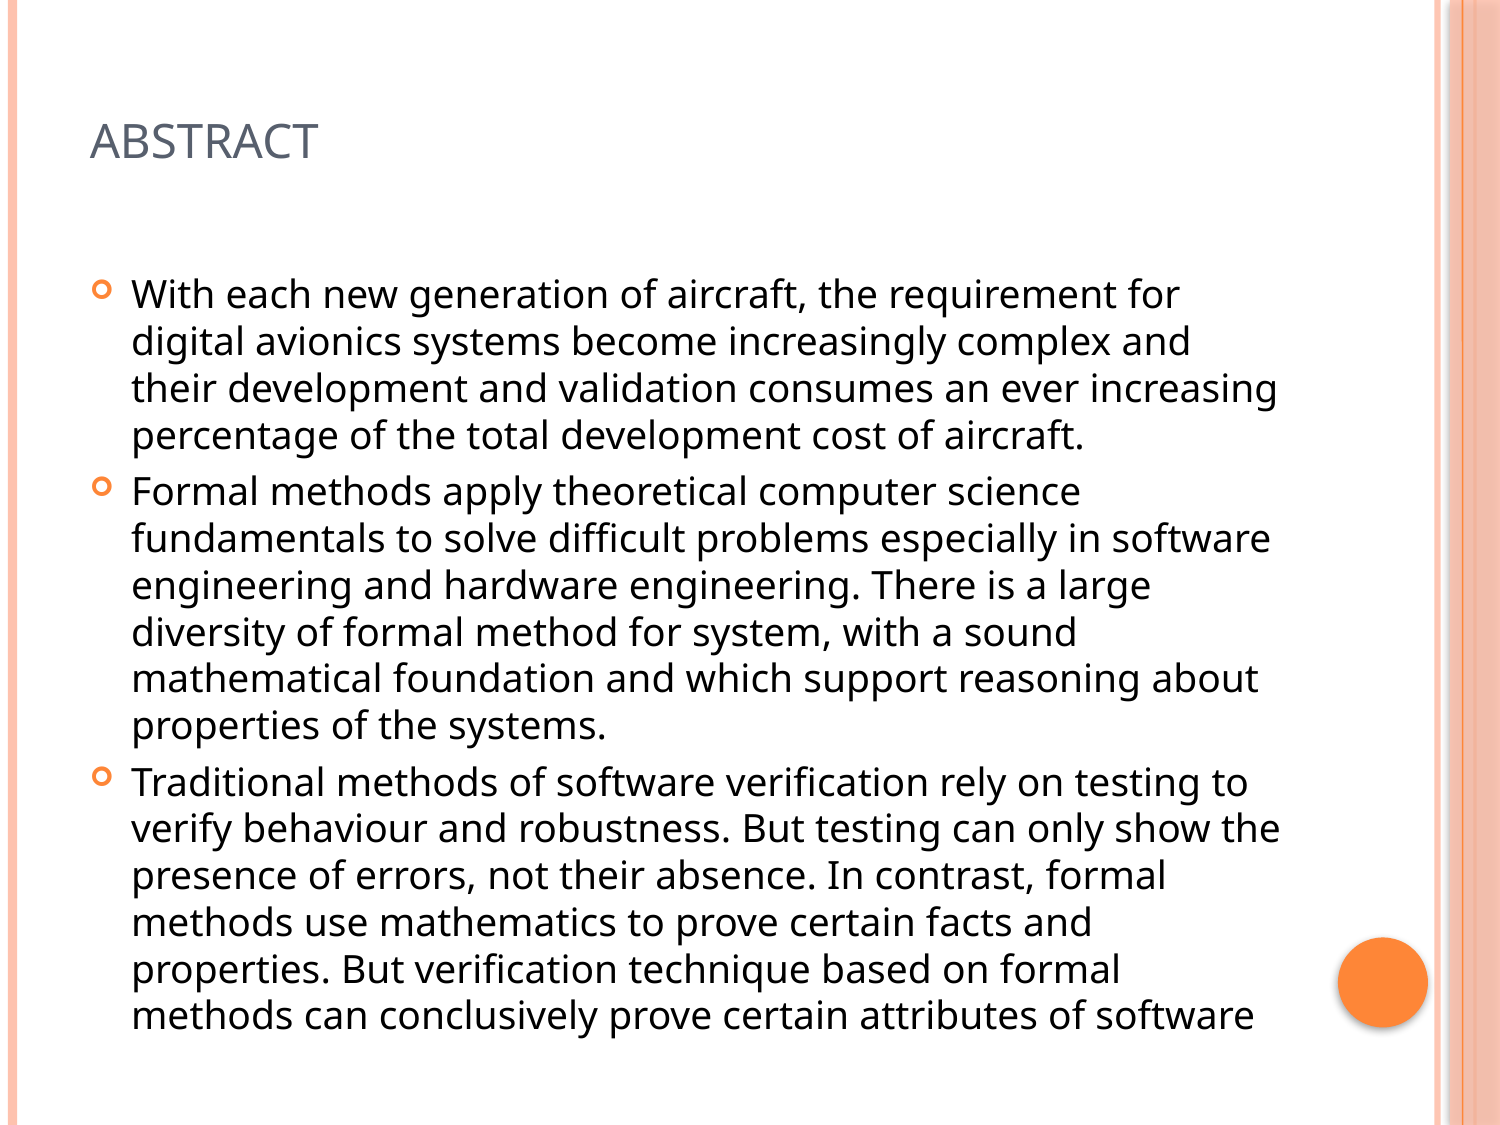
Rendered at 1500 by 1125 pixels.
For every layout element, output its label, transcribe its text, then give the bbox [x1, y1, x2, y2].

list With each new generation of aircraft, the requirement for digital avionics systems become increasingly complex and their development and validation consumes an ever increasing percentage of the total development cost of aircraft. Formal methods apply theoretical computer science fundamentals to solve difficult problems especially in software engineering and hardware engineering. There is a large diversity of formal method for system, with a sound mathematical foundation and which support reasoning about properties of the systems. Traditional methods of software verification rely on testing to verify behaviour and robustness. But testing can only show the presence of errors, not their absence. In contrast, formal methods use mathematics to prove certain facts and properties. But verification technique based on formal methods can conclusively prove certain attributes of software [75, 262, 1300, 1062]
title ABSTRACT [75, 45, 1300, 233]
